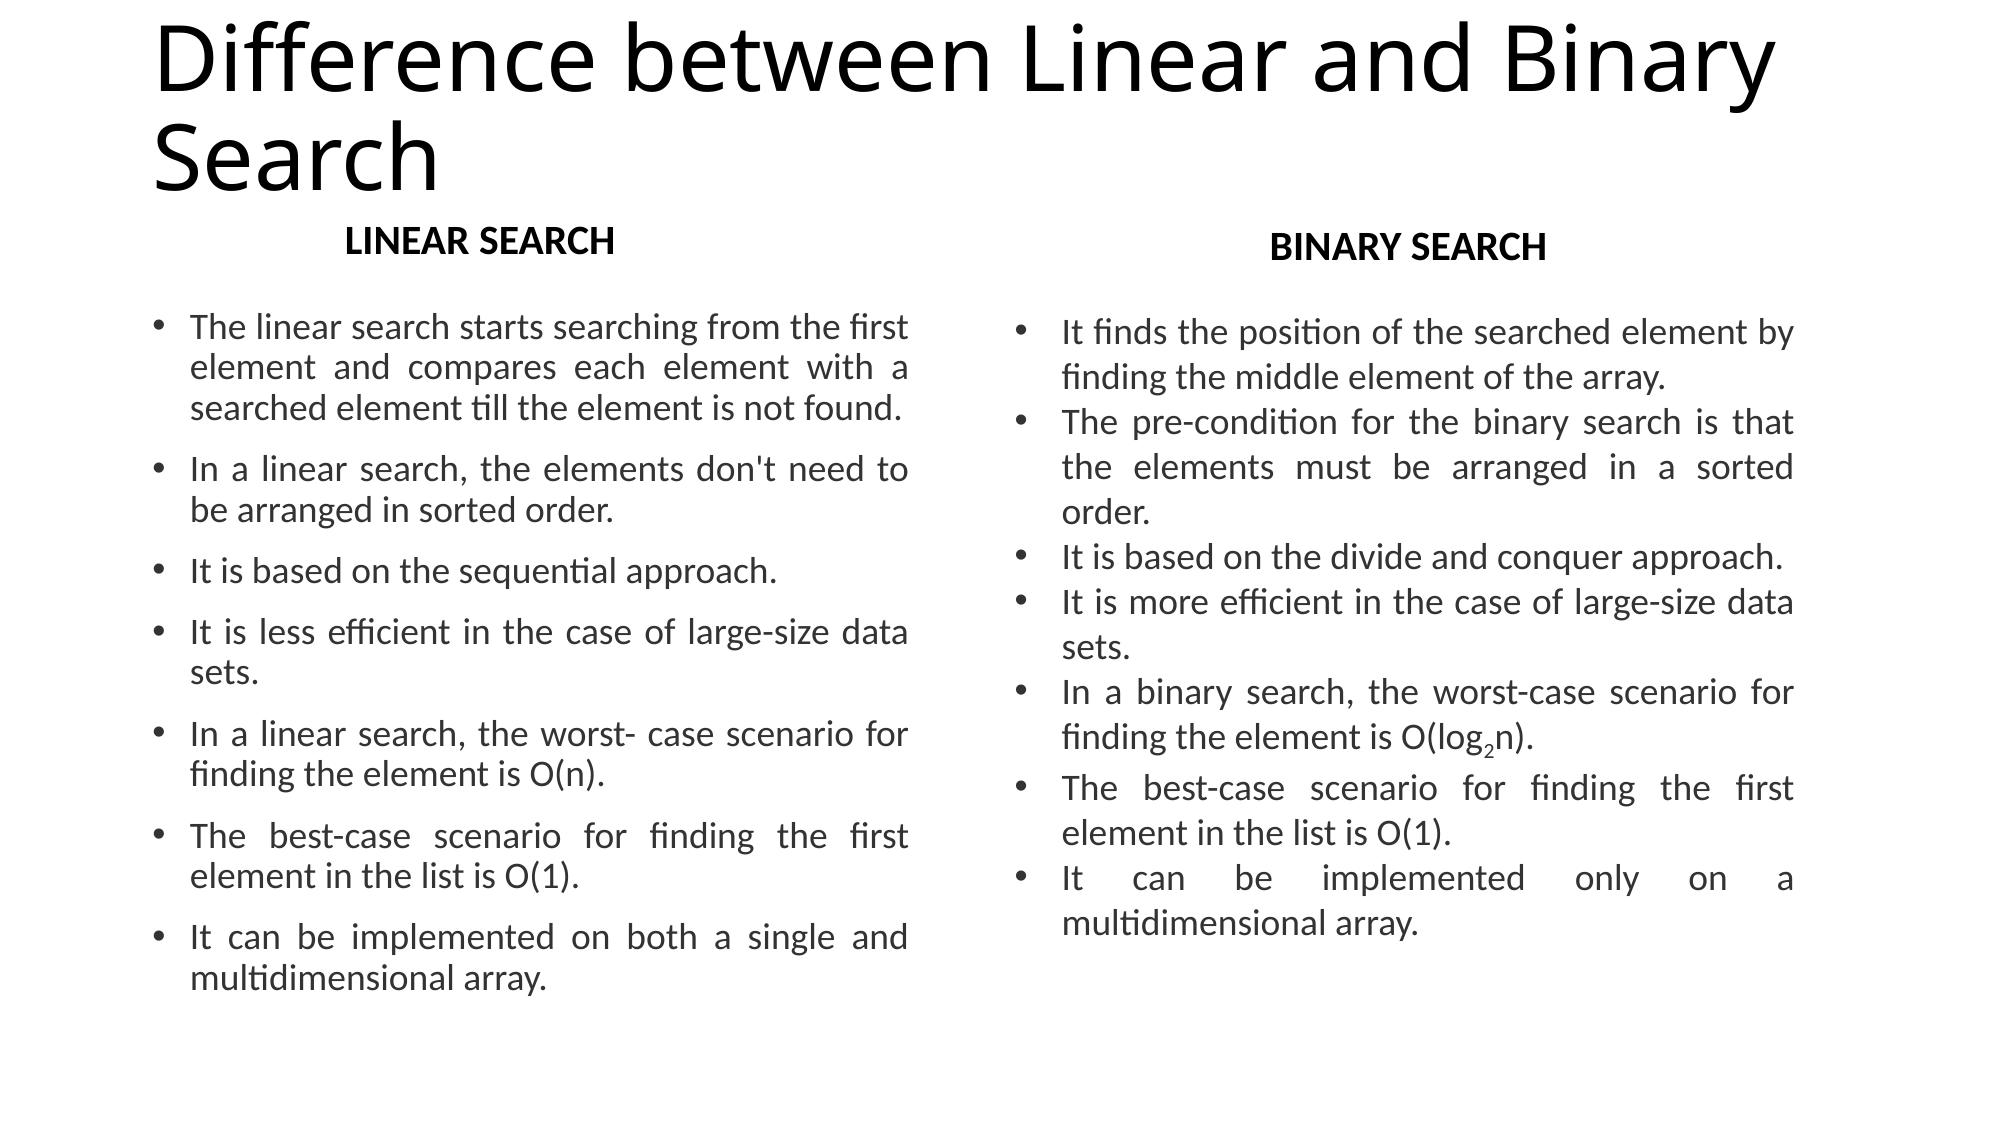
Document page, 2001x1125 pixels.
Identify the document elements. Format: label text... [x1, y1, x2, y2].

list The linear search starts searching from the first element and compares each element with a searched element till the element is not found. In a linear search, the elements don't need to be arranged in sorted order. It is based on the sequential approach. It is less efficient in the case of large-size data sets. In a linear search, the worst- case scenario for finding the element is O(n). The best-case scenario for finding the first element in the list is O(1). It can be implemented on both a single and multidimensional array. [137, 299, 925, 1014]
title Difference between Linear and Binary Search [137, 3, 1863, 221]
text_box It finds the position of the searched element by finding the middle element of the array. The pre-condition for the binary search is that the elements must be arranged in a sorted order. It is based on the divide and conquer approach. It is more efficient in the case of large-size data sets. In a binary search, the worst-case scenario for finding the element is O(log2n). The best-case scenario for finding the first element in the list is O(1). It can be implemented only on a multidimensional array. [999, 299, 1810, 951]
text_box BINARY SEARCH [1254, 211, 1904, 277]
text_box LINEAR SEARCH [330, 205, 1000, 271]
